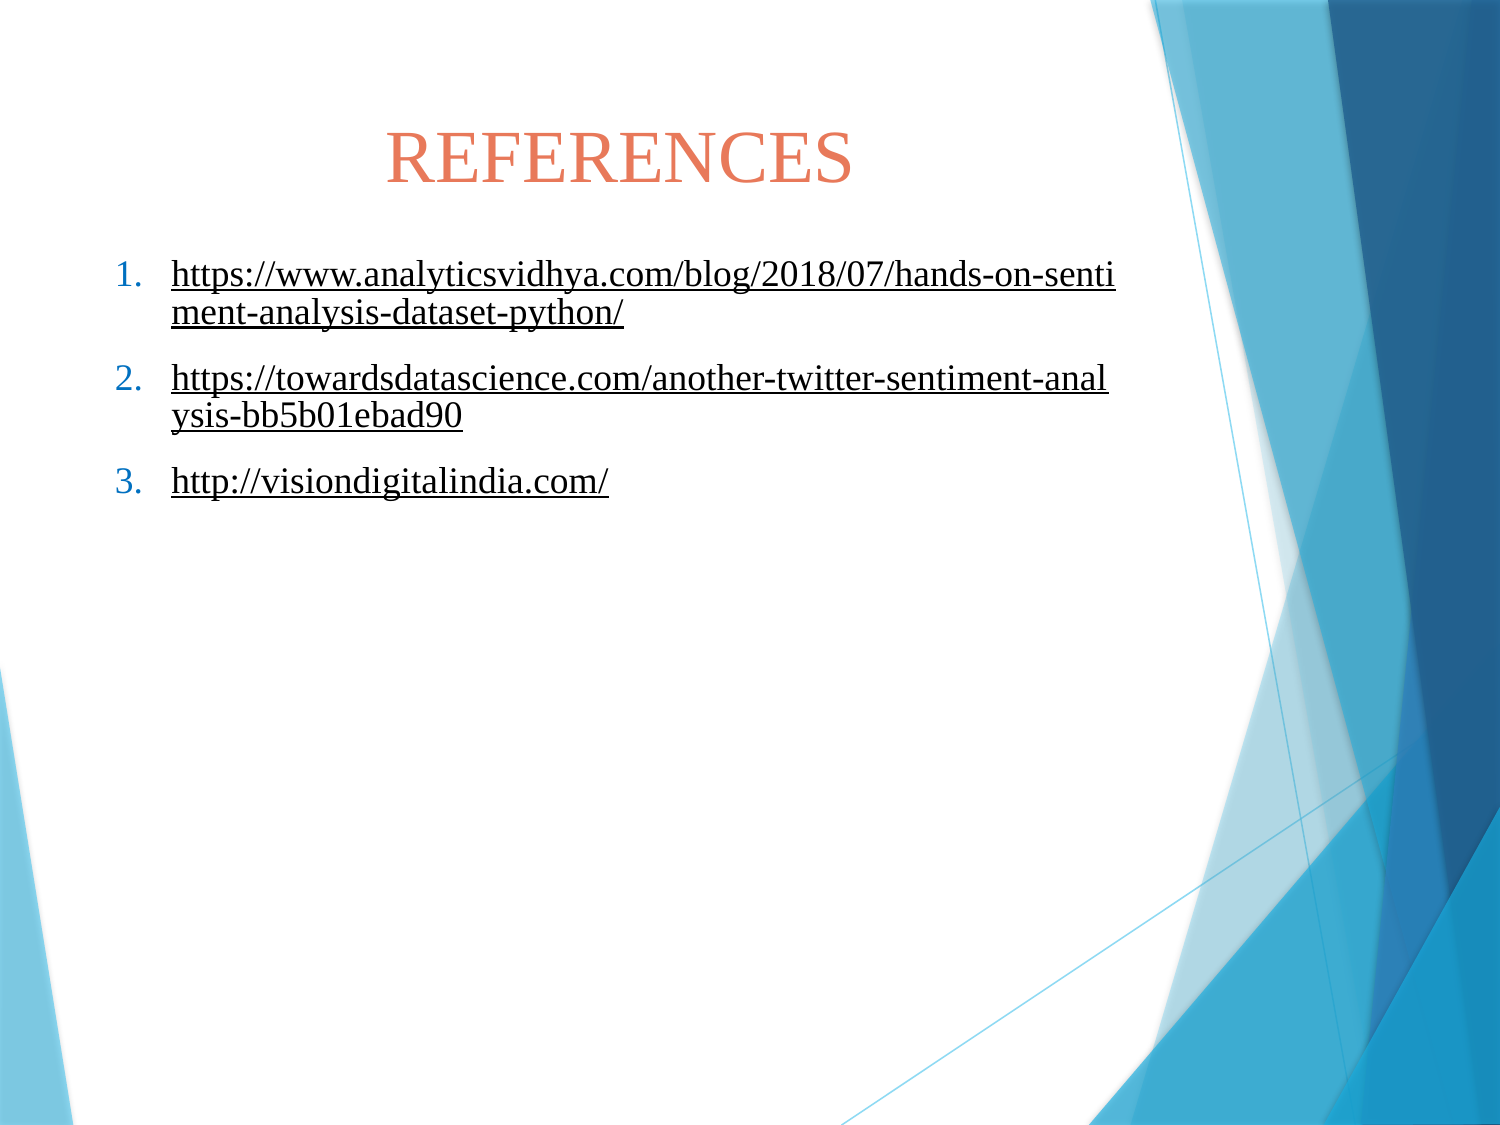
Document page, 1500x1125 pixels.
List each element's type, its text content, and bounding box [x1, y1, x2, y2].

list https://www.analyticsvidhya.com/blog/2018/07/hands-on-sentiment-analysis-dataset-python/ https://towardsdatascience.com/another-twitter-sentiment-analysis-bb5b01ebad90 http://visiondigitalindia.com/ [99, 241, 1142, 879]
title REFERENCES [99, 99, 1142, 213]
